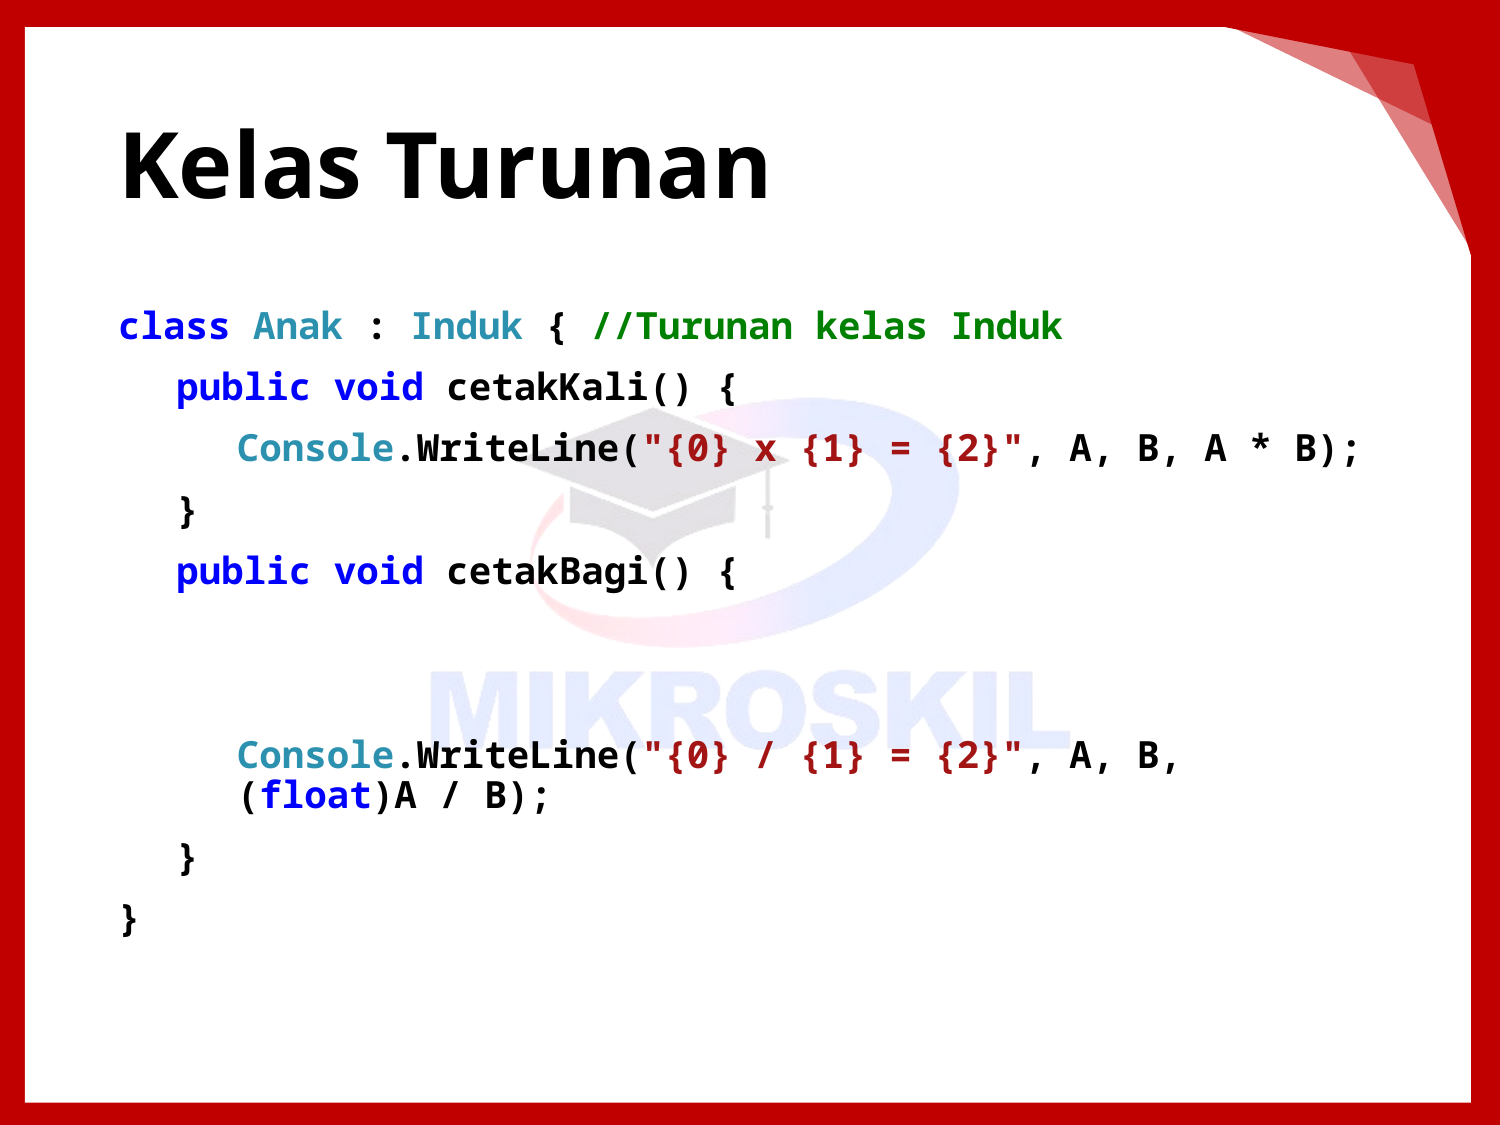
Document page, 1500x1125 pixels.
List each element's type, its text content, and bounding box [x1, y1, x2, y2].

title Kelas Turunan [103, 59, 1397, 278]
list class Anak : Induk { //Turunan kelas Induk public void cetakKali() { Console.WriteLine("{0} x {1} = {2}", A, B, A * B); } public void cetakBagi() { Console.WriteLine("{0} / {1} = {2}", A, B, (float)A / B); } } [103, 299, 1397, 1014]
